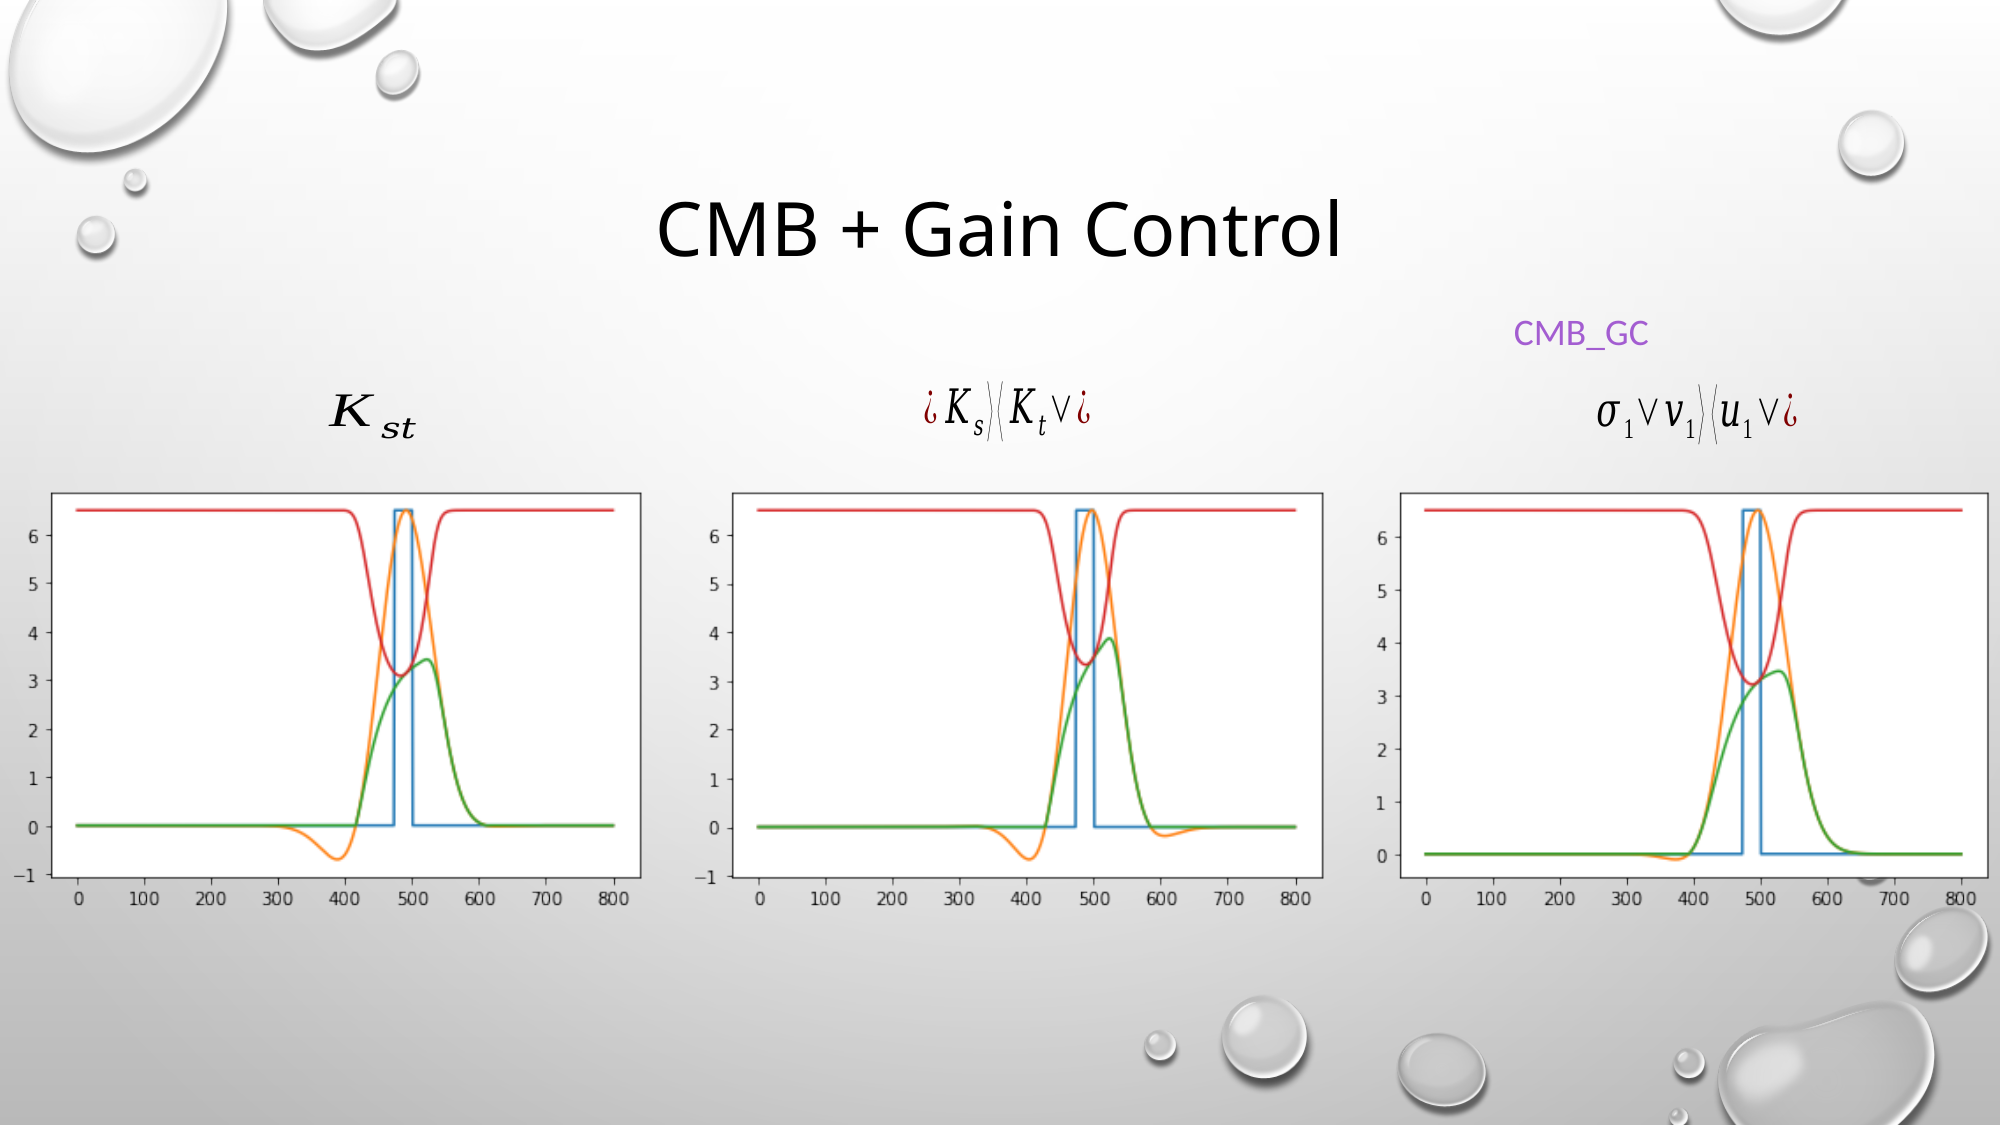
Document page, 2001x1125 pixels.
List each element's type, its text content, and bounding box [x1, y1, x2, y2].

text_box CMB_GC [1499, 300, 1664, 361]
title CMB + Gain Control [149, 101, 1851, 364]
picture [0, 0, 2000, 1125]
